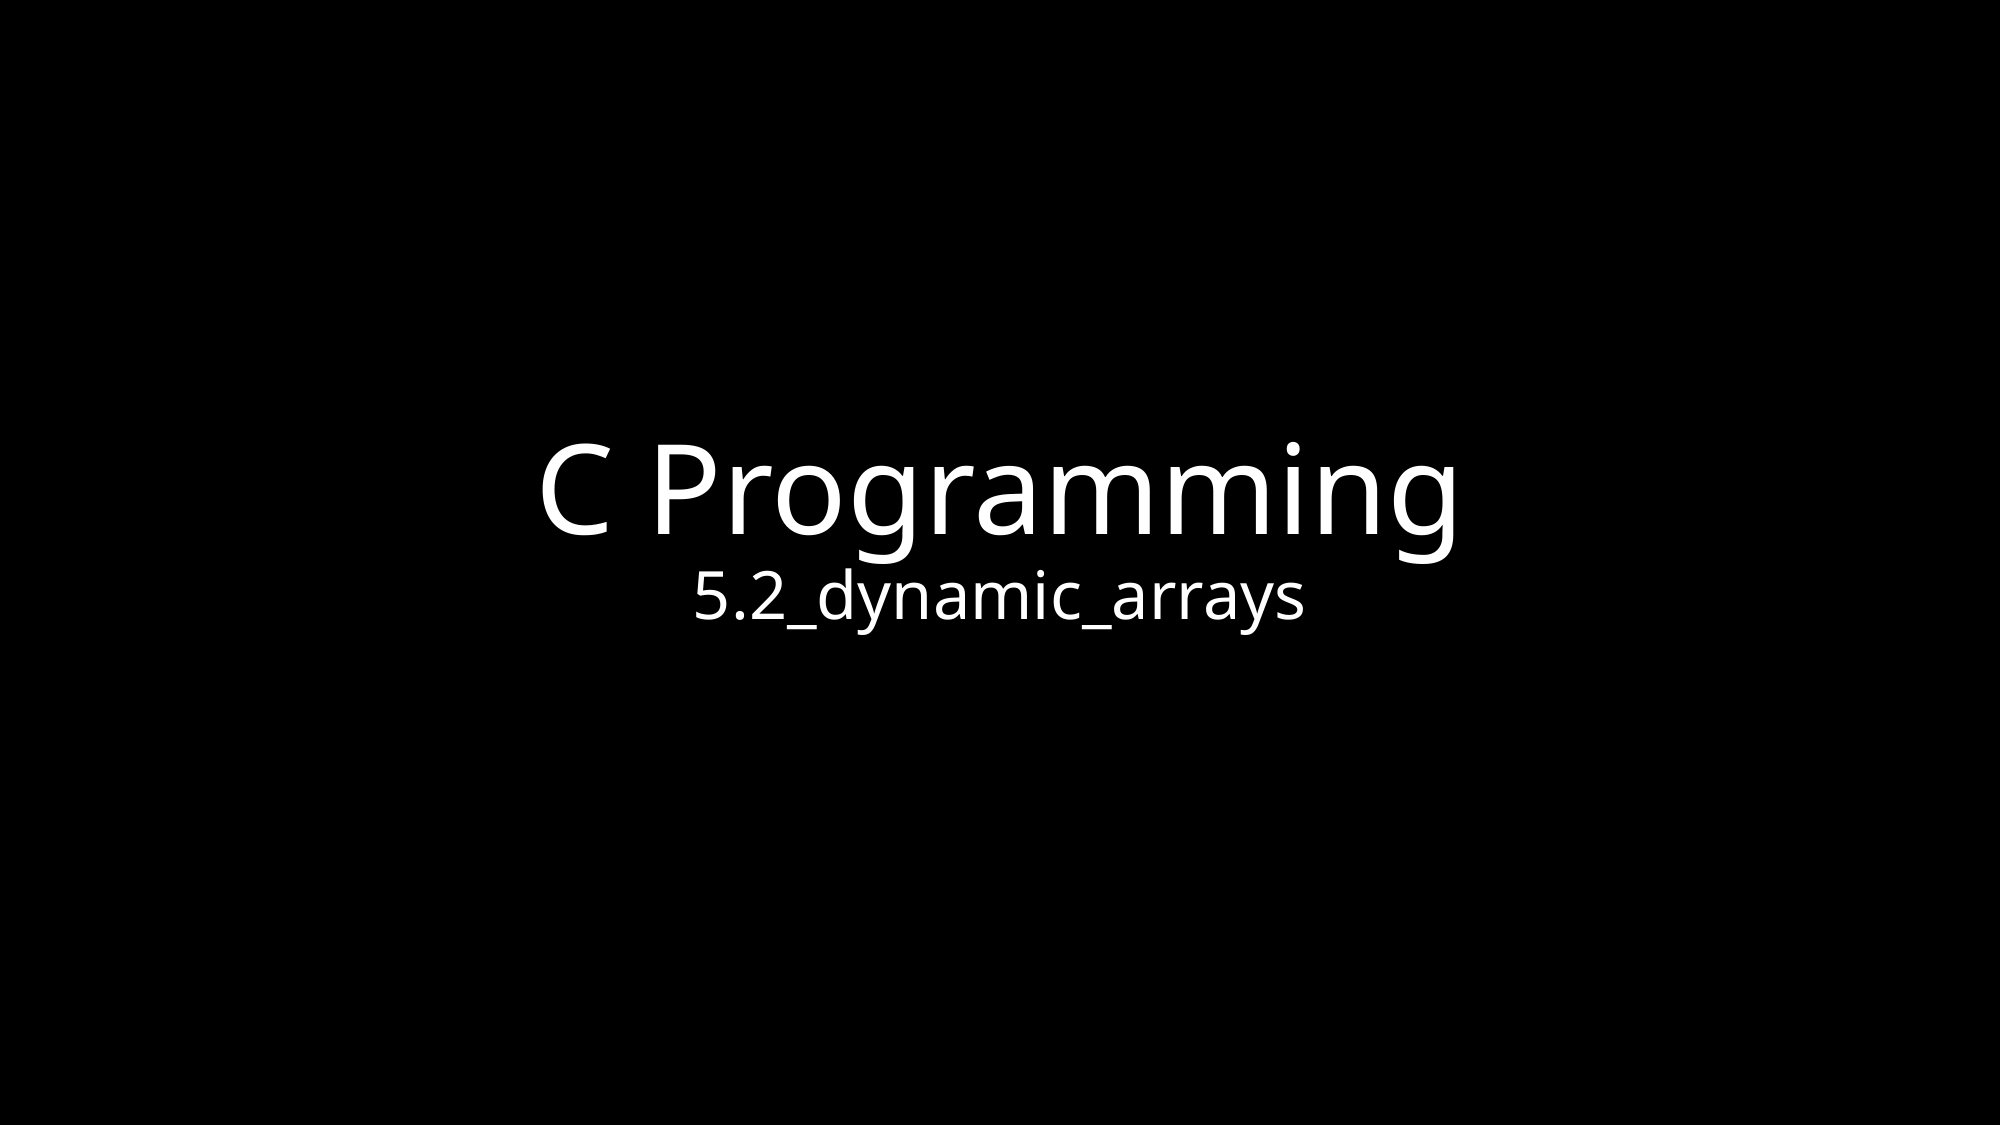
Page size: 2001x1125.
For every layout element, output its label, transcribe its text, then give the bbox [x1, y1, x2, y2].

title C Programming 5.2_dynamic_arrays [249, 249, 1750, 642]
